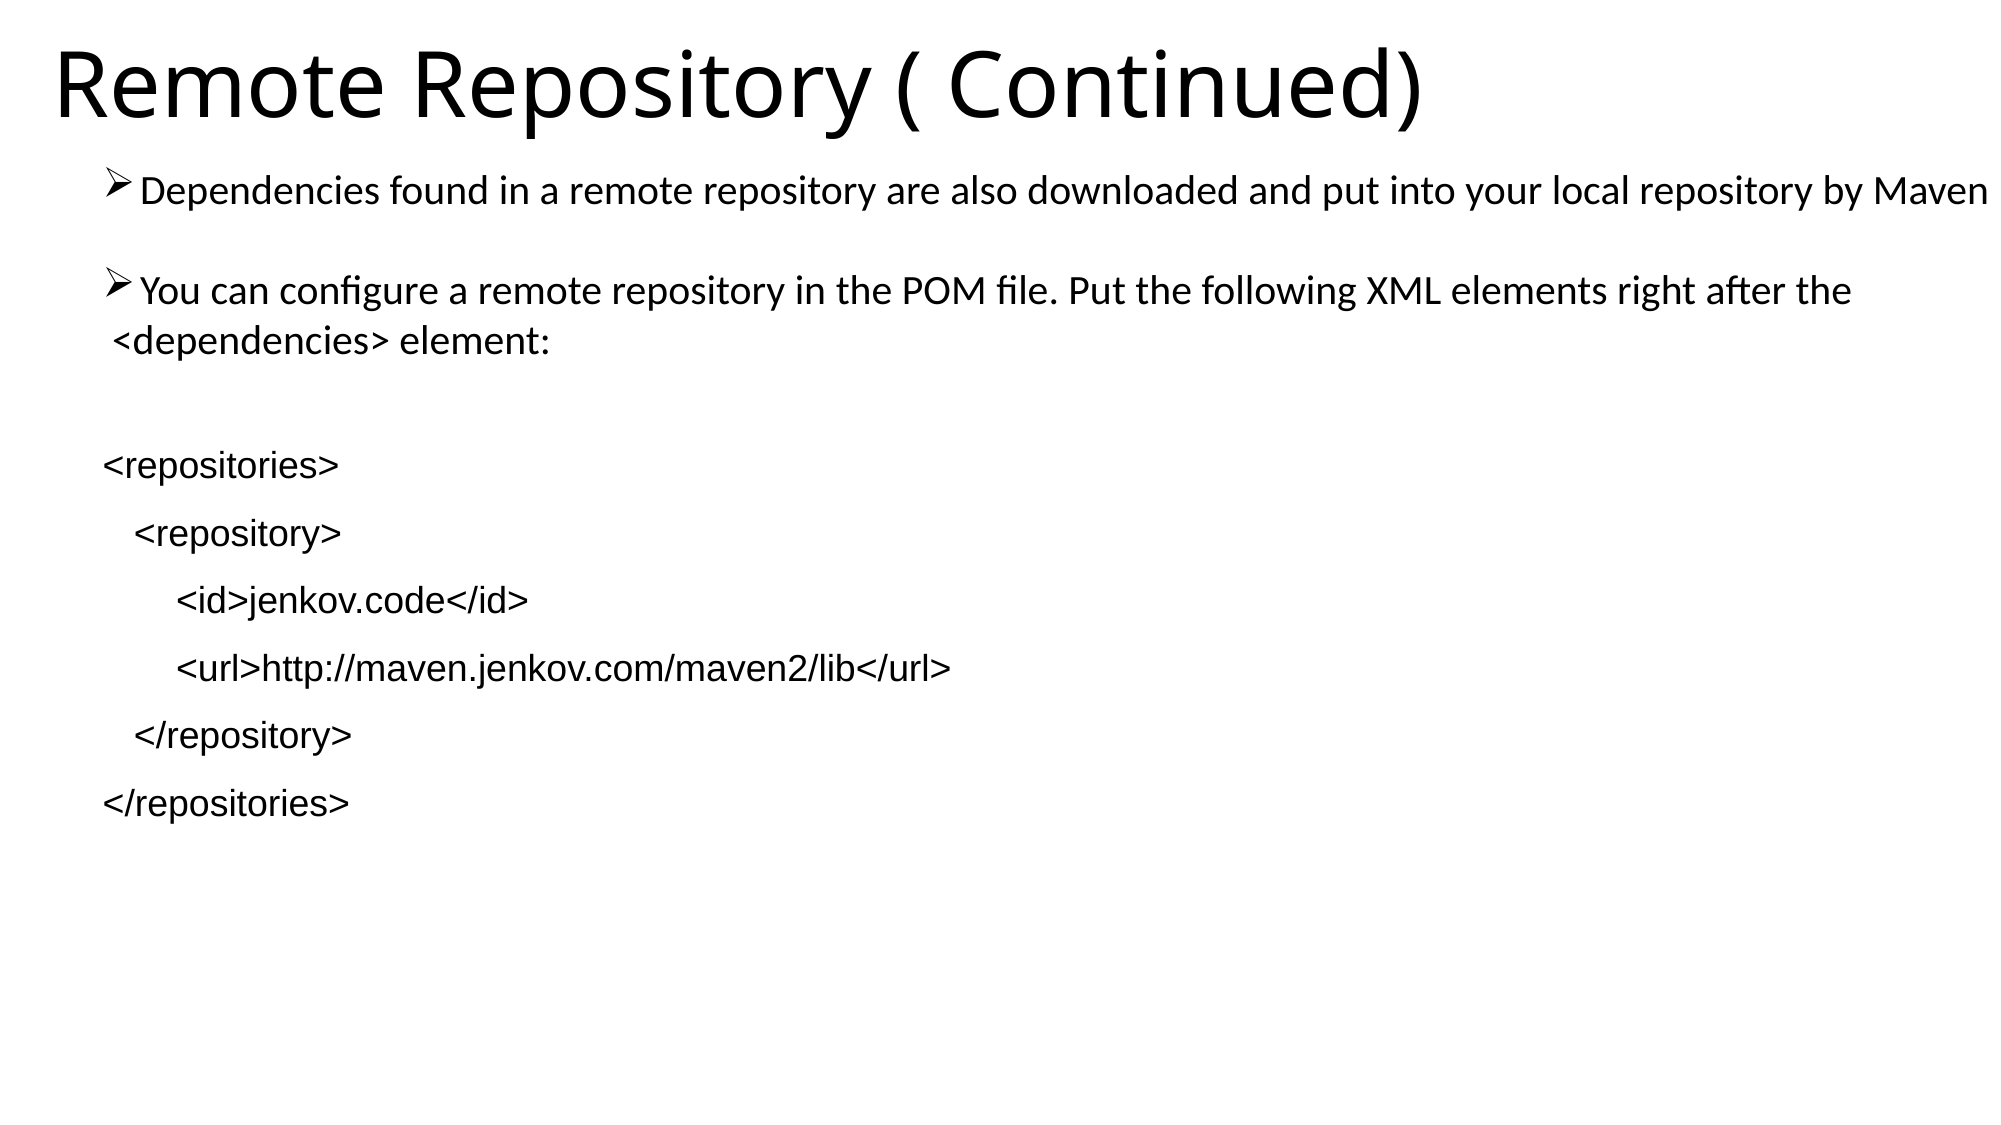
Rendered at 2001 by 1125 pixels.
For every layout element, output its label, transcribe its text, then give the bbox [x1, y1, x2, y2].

title Remote Repository ( Continued) [37, 0, 1763, 178]
list Dependencies found in a remote repository are also downloaded and put into your local repository by Maven You can configure a remote repository in the POM file. Put the following XML elements right after the <dependencies> element: <repositories> <repository> <id>jenkov.code</id> <url>http://maven.jenkov.com/maven2/lib</url> </repository> </repositories> [87, 155, 2000, 1125]
